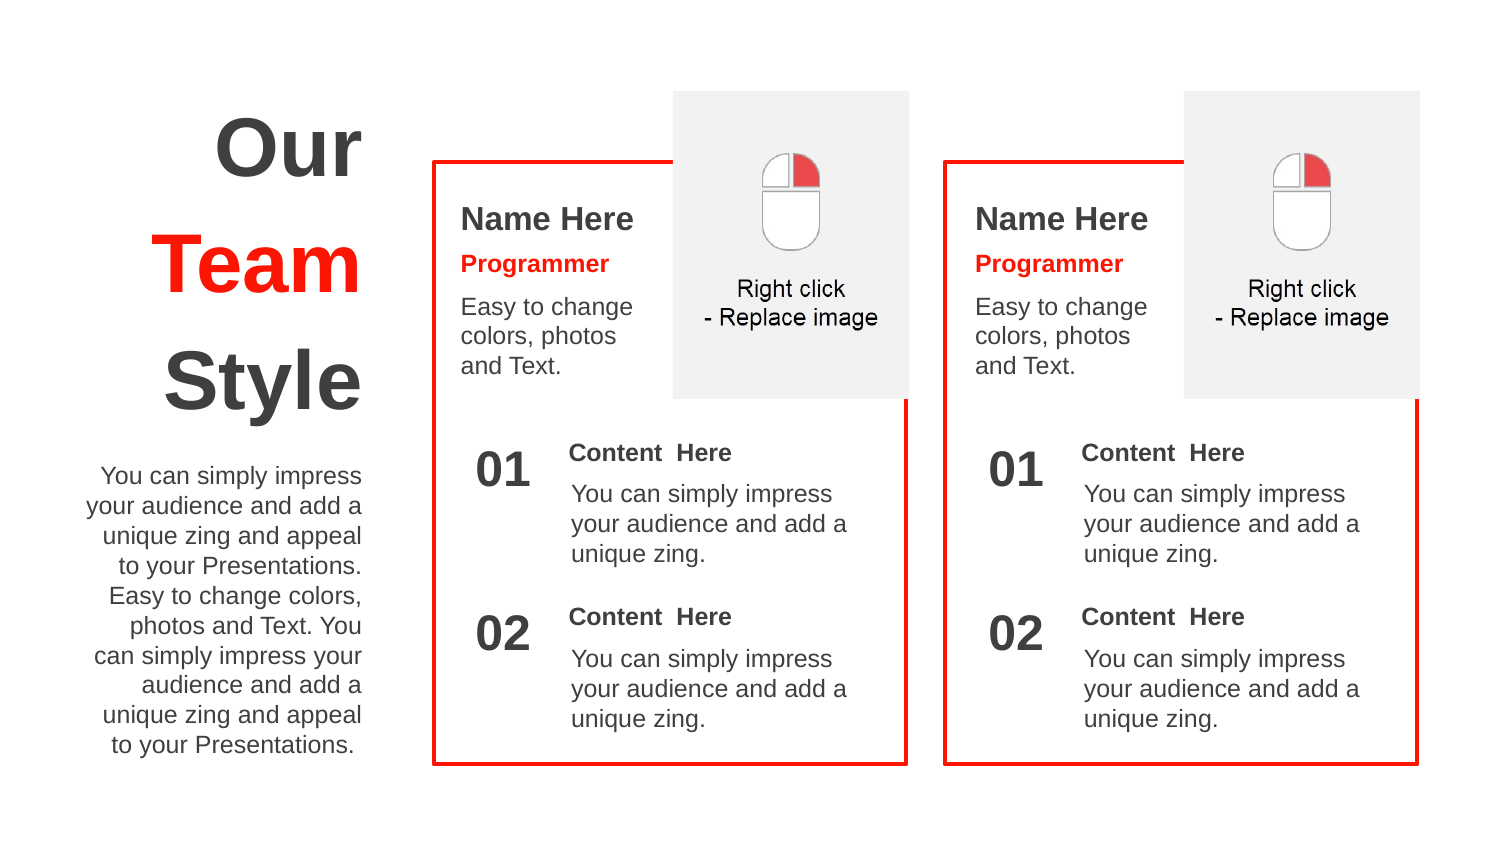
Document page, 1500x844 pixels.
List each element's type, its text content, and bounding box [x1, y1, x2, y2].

text_box You can simply impress your audience and add a unique zing and appeal to your Presentations. Easy to change colors, photos and Text. You can simply impress your audience and add a unique zing and appeal to your Presentations. [70, 451, 378, 770]
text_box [1066, 428, 1393, 577]
text_box Easy to change colors, photos and Text. [445, 290, 659, 389]
text_box 02 [454, 593, 551, 669]
text_box Easy to change colors, photos and Text. [960, 290, 1173, 389]
picture [1183, 90, 1421, 399]
text_box 01 [454, 428, 551, 505]
picture [672, 90, 910, 399]
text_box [553, 593, 881, 742]
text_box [445, 197, 659, 283]
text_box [1066, 593, 1393, 742]
text_box 01 [967, 428, 1064, 505]
text_box Our Team Style [115, 97, 378, 421]
text_box 02 [967, 593, 1064, 669]
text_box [553, 428, 881, 577]
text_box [959, 197, 1173, 283]
